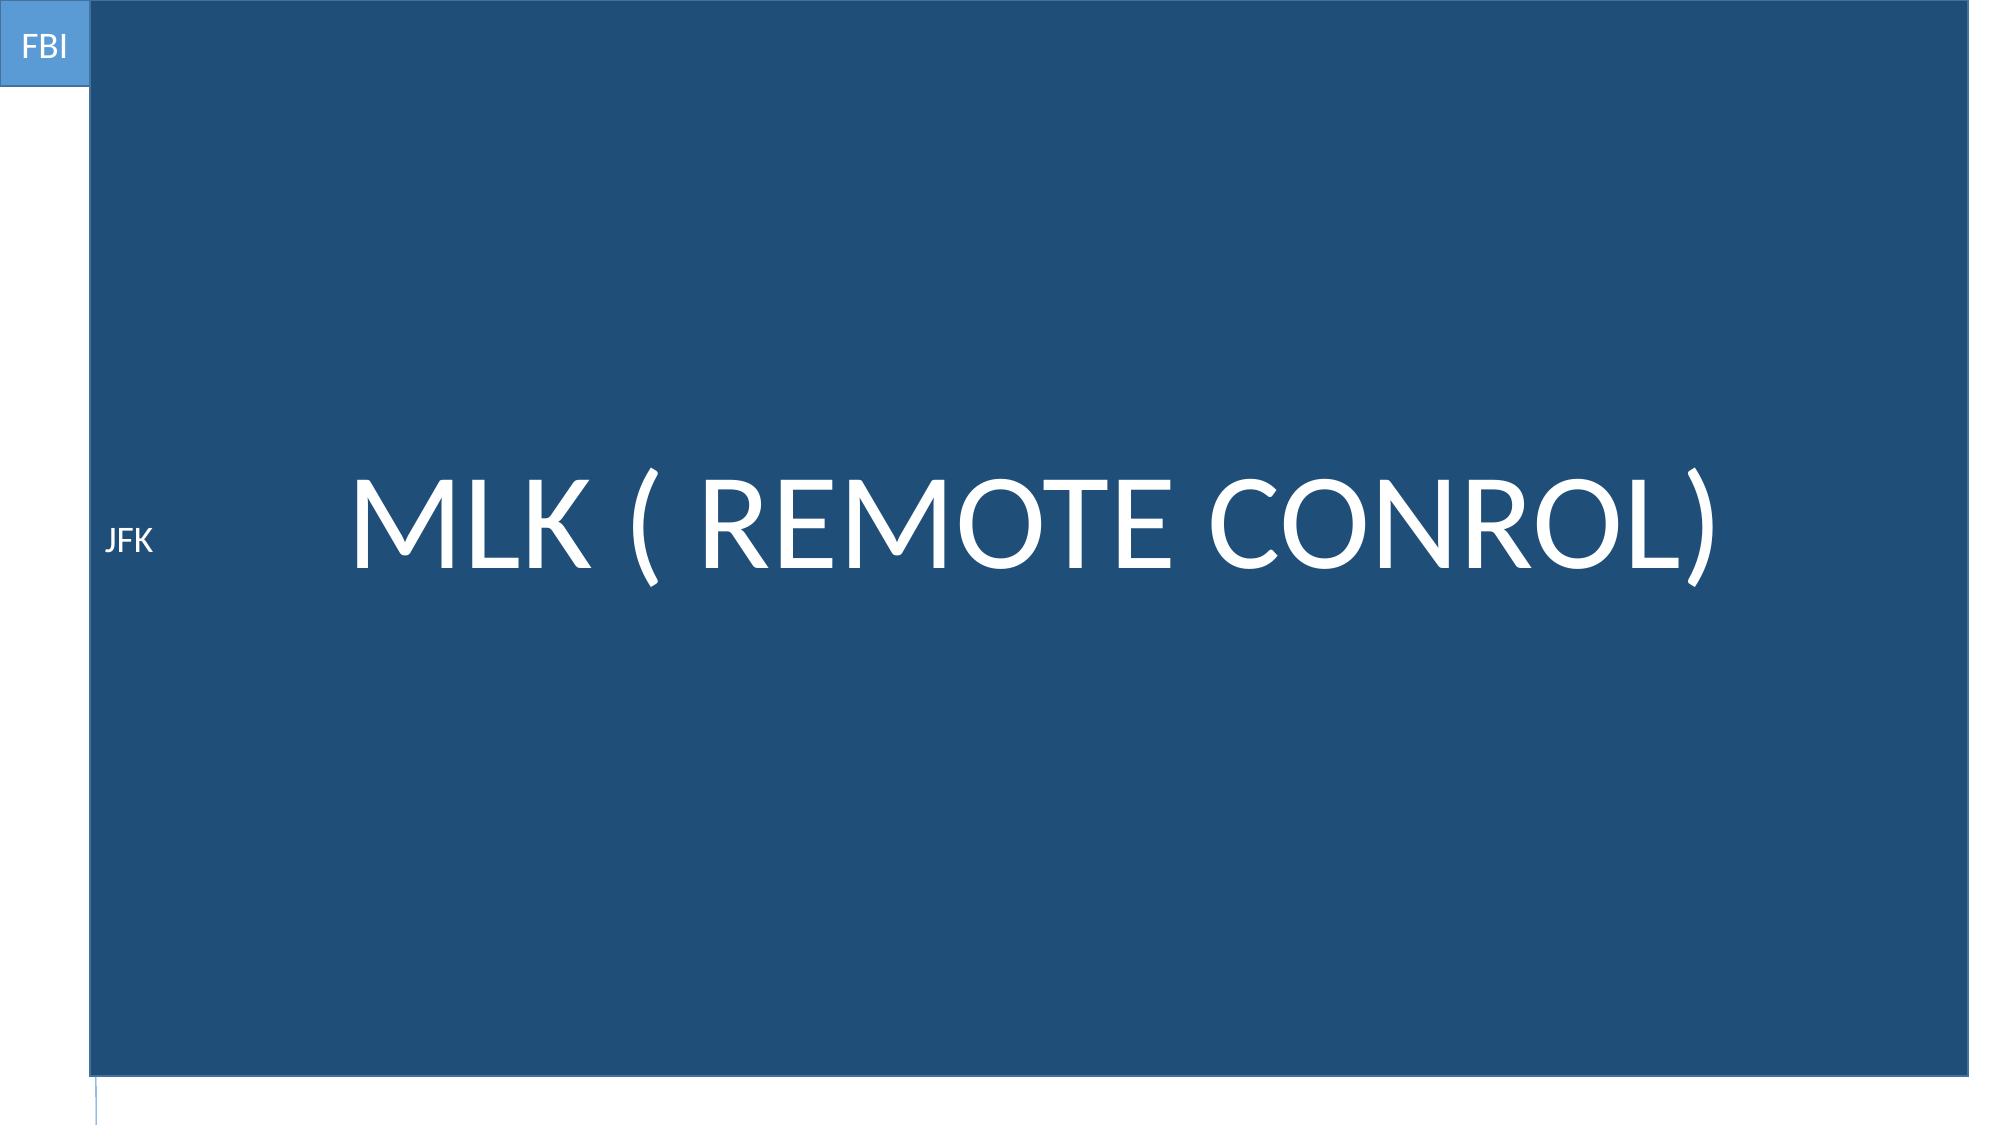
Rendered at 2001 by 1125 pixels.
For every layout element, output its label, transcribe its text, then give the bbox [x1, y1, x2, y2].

text_box JFK [89, 0, 1969, 1077]
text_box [89, 86, 97, 1125]
text_box MLK ( REMOTE CONROL) [331, 423, 1739, 604]
text_box FBI [0, 0, 89, 87]
